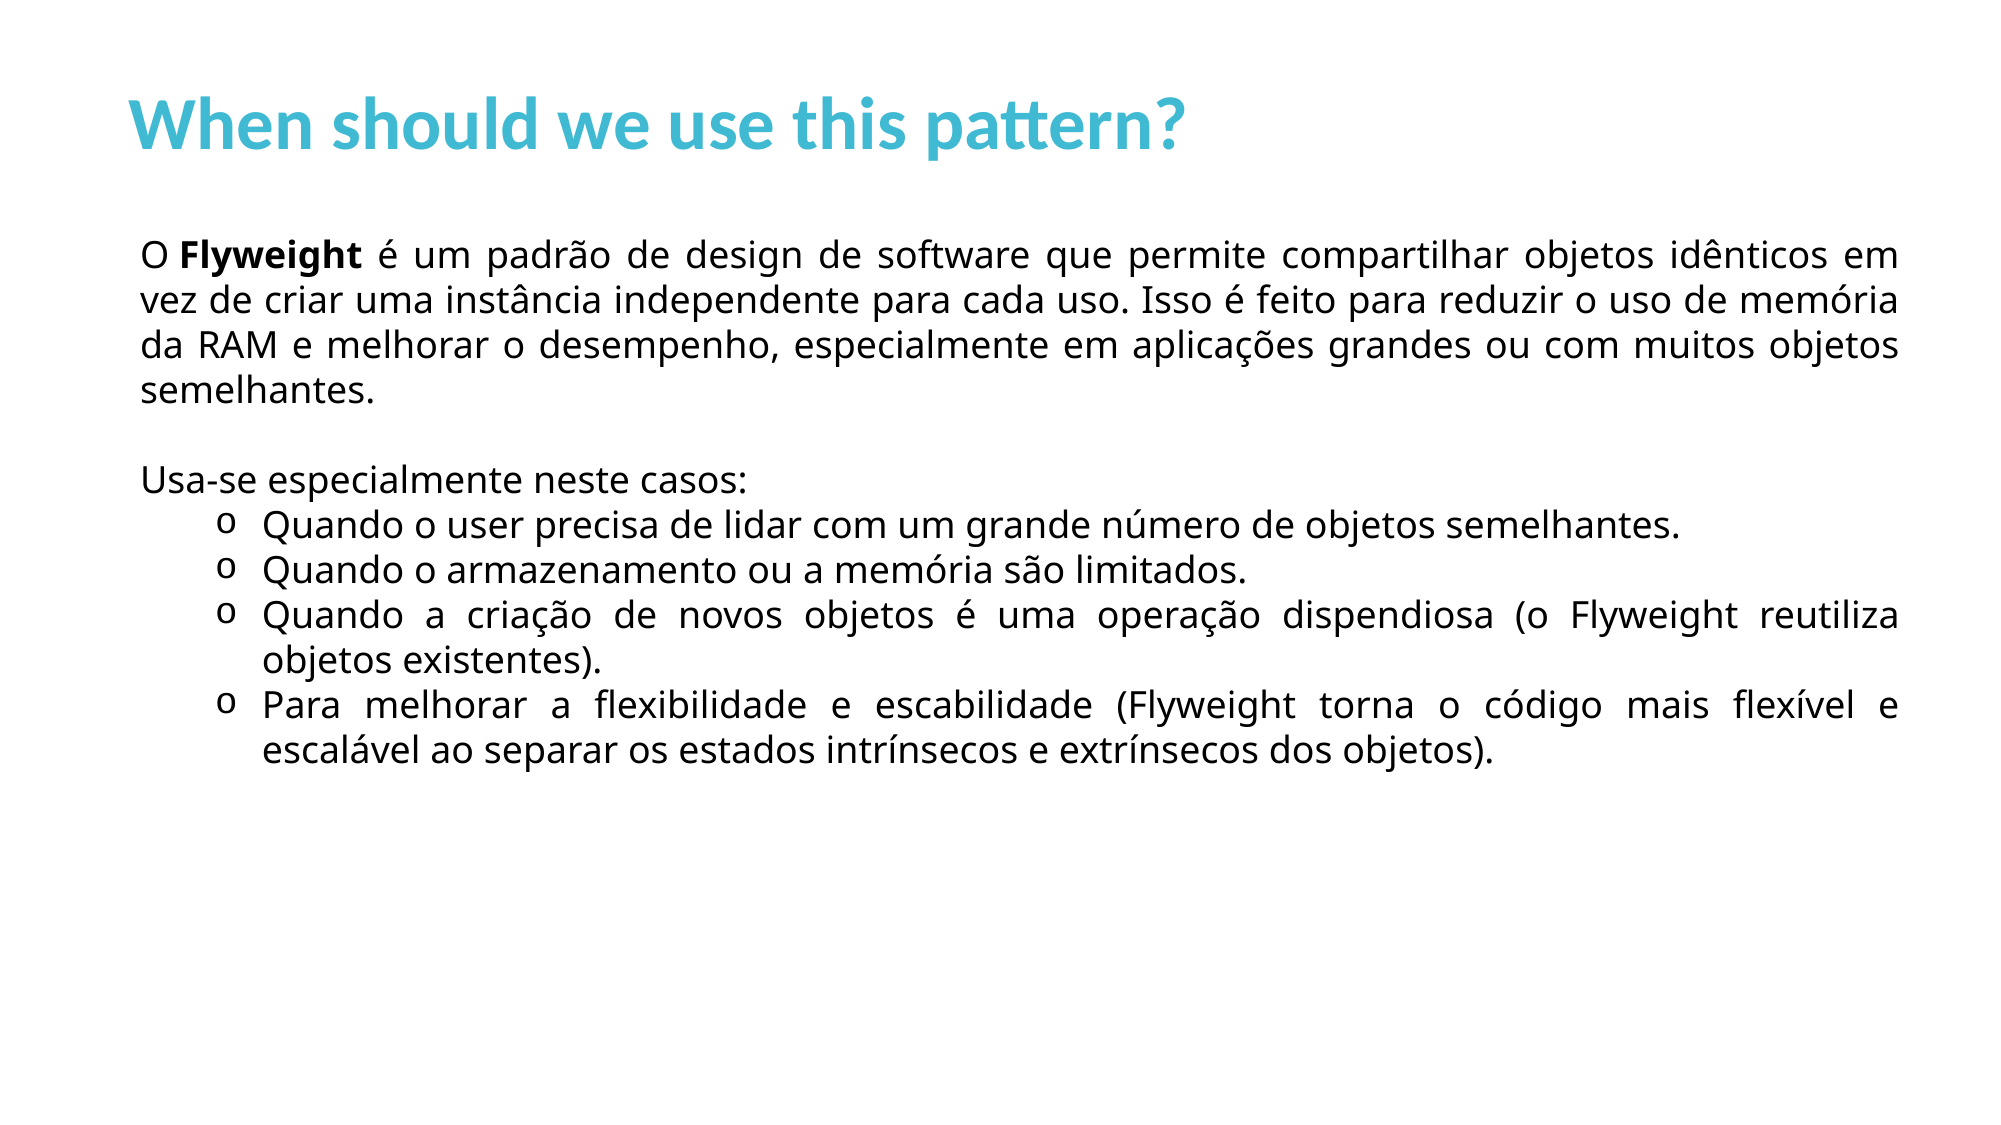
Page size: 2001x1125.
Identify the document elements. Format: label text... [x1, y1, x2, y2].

text_box When should we use this pattern? [113, 67, 1205, 172]
text_box O Flyweight é um padrão de design de software que permite compartilhar objetos idênticos em vez de criar uma instância independente para cada uso. Isso é feito para reduzir o uso de memória da RAM e melhorar o desempenho, especialmente em aplicações grandes ou com muitos objetos semelhantes. Usa-se especialmente neste casos: Quando o user precisa de lidar com um grande número de objetos semelhantes. Quando o armazenamento ou a memória são limitados. Quando a criação de novos objetos é uma operação dispendiosa (o Flyweight reutiliza objetos existentes). Para melhorar a flexibilidade e escabilidade (Flyweight torna o código mais flexível e escalável ao separar os estados intrínsecos e extrínsecos dos objetos). [125, 223, 1917, 869]
